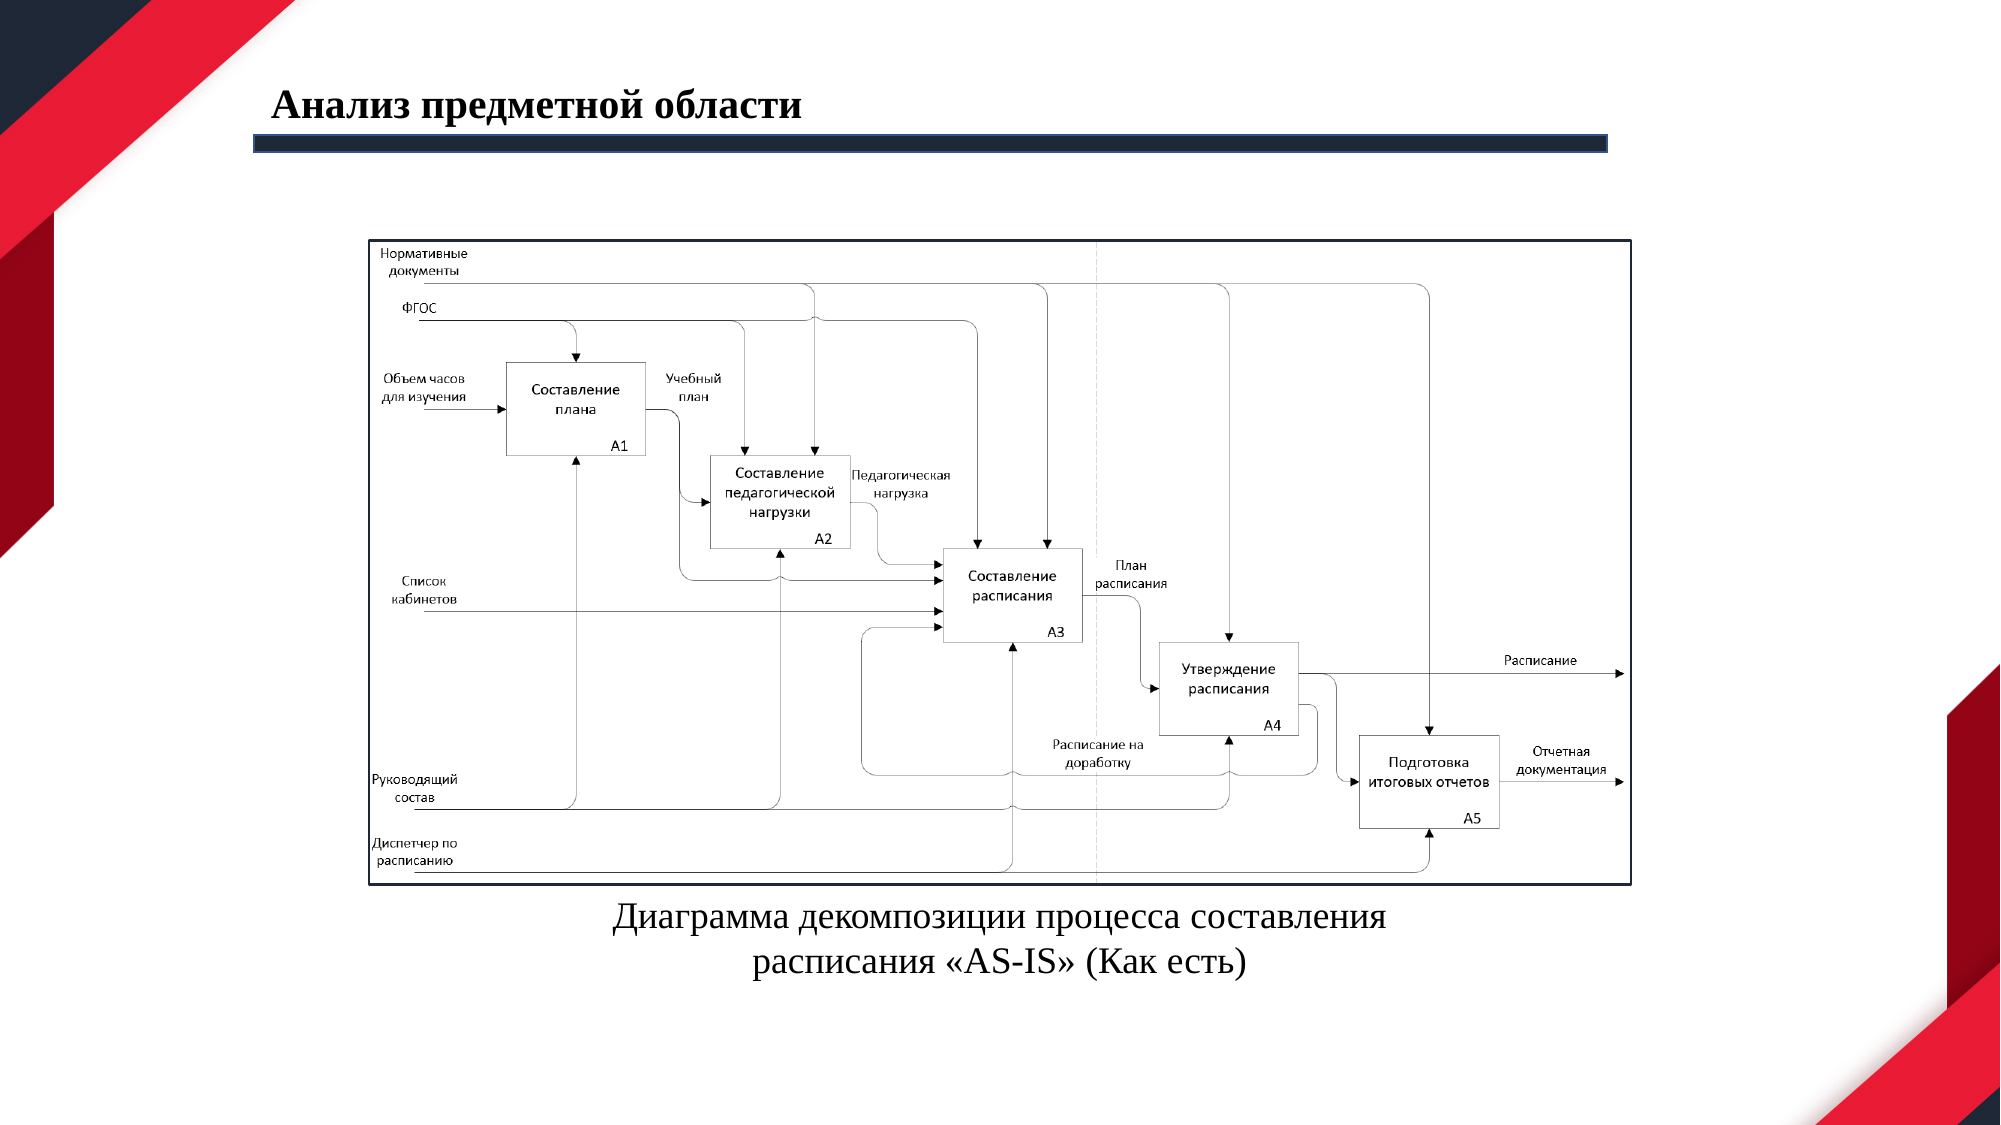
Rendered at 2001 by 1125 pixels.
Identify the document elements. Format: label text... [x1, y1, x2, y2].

text_box Диаграмма декомпозиции процесса составления расписания «AS-IS» (Как есть) [516, 886, 1484, 989]
text_box Анализ предметной области [256, 69, 818, 134]
picture [0, 0, 2000, 1125]
text_box [253, 134, 1608, 153]
